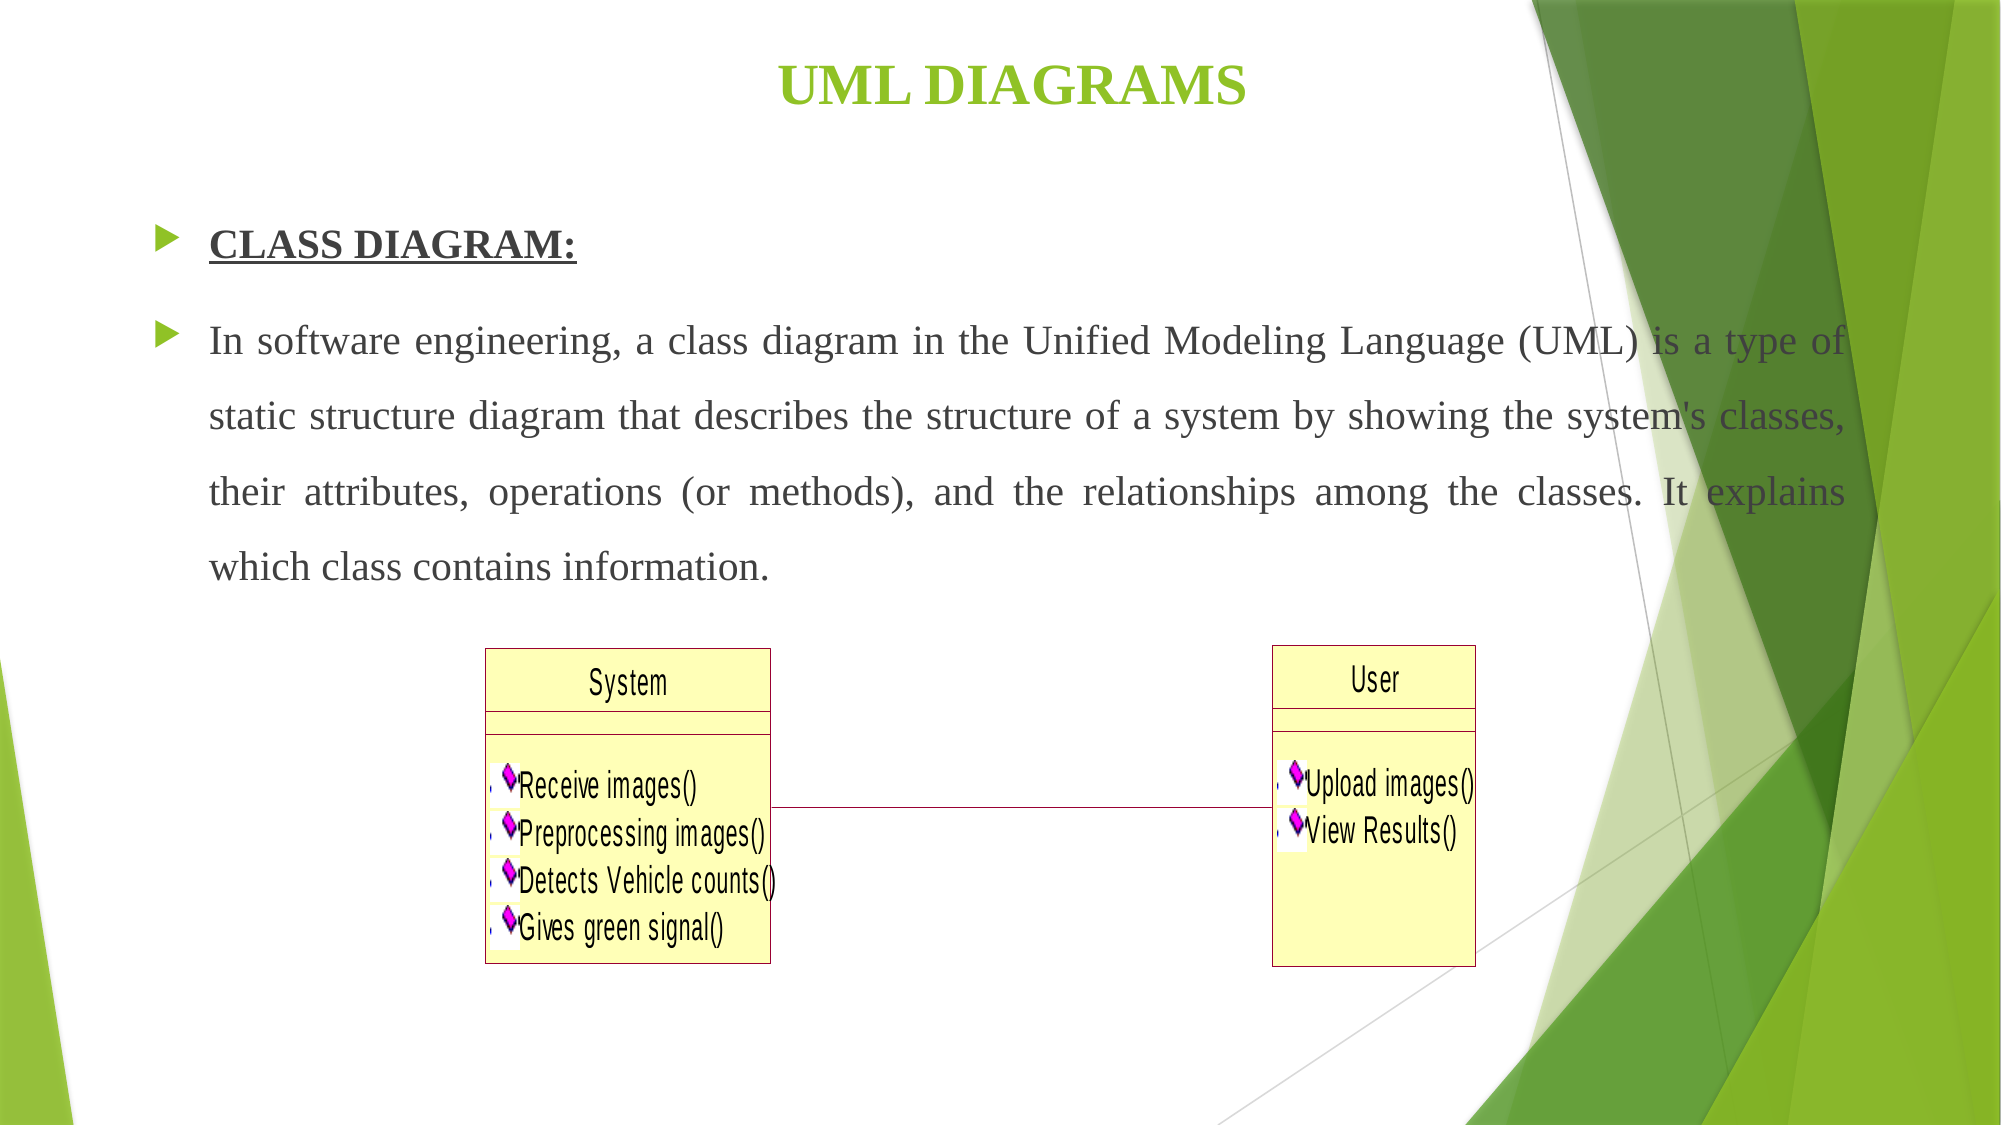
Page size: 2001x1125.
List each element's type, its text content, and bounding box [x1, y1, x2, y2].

list CLASS DIAGRAM: In software engineering, a class diagram in the Unified Modeling Language (UML) is a type of static structure diagram that describes the structure of a system by showing the system's classes, their attributes, operations (or methods), and the relationships among the classes. It explains which class contains information. [137, 184, 1863, 1125]
title UML DIAGRAMS [762, 38, 1326, 135]
picture [433, 628, 1553, 987]
